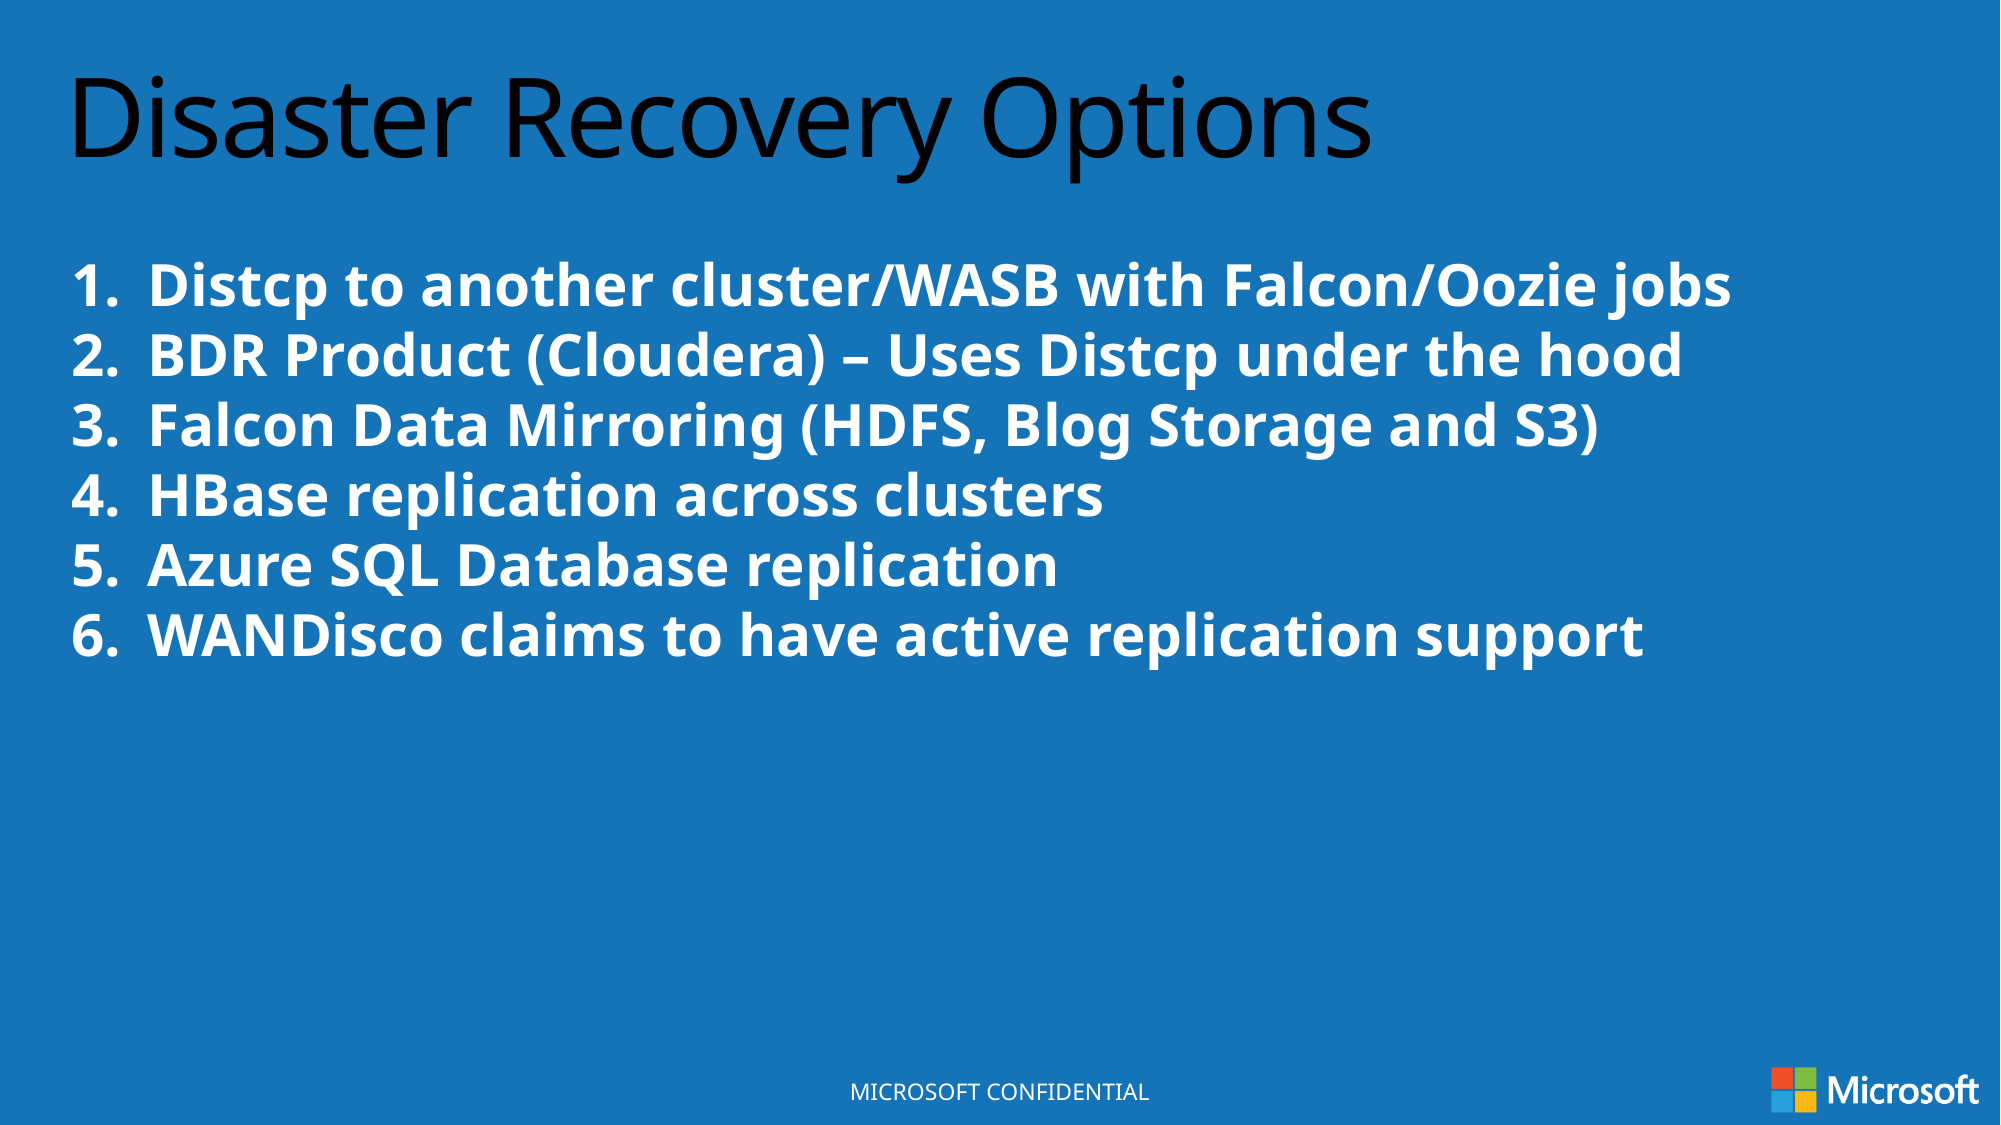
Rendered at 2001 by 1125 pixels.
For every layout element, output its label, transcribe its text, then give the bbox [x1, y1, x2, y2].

title Disaster Recovery Options [41, 47, 1935, 196]
text_box Distcp to another cluster/WASB with Falcon/Oozie jobs BDR Product (Cloudera) – Uses Distcp under the hood Falcon Data Mirroring (HDFS, Blog Storage and S3) HBase replication across clusters Azure SQL Database replication WANDisco claims to have active replication support [56, 170, 2000, 1043]
picture [1770, 1066, 1980, 1113]
